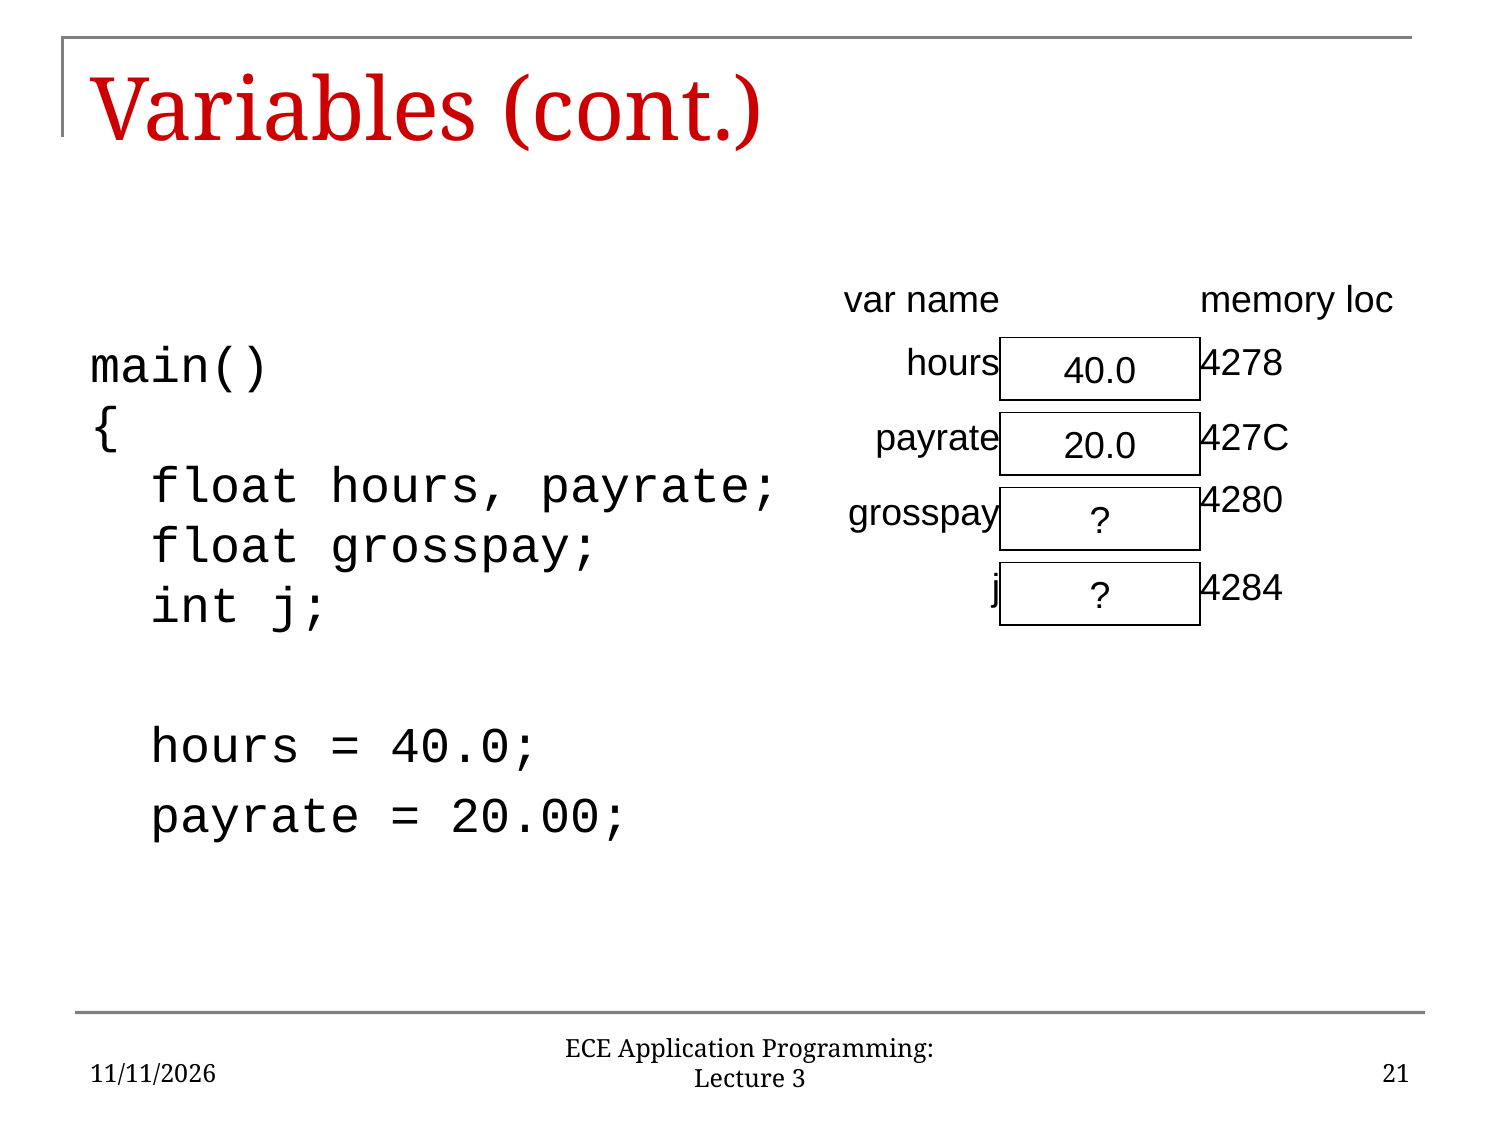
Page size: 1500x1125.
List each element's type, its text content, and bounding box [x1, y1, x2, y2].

list main() { float hours, payrate; float grosspay; int j; hours = 40.0; payrate = 20.00; [75, 324, 813, 1000]
text_box 427C [1200, 412, 1375, 458]
text_box ? [999, 487, 1200, 550]
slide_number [74, 1023, 426, 1100]
text_box memory loc [1200, 274, 1475, 321]
text_box j [825, 562, 999, 608]
text_box payrate [825, 412, 999, 458]
text_box 40.0 [999, 337, 1200, 400]
text_box 20.0 [999, 412, 1200, 475]
text_box 4284 [1200, 562, 1375, 608]
text_box 4280 [1200, 474, 1375, 520]
slide_number 21 [1074, 1023, 1426, 1100]
text_box grosspay [787, 487, 999, 533]
title Variables (cont.) [75, 45, 1425, 163]
text_box var name [750, 274, 1000, 321]
text_box 4278 [1200, 337, 1375, 383]
text_box ? [999, 562, 1200, 625]
text_box hours [825, 337, 1000, 383]
footer ECE Application Programming: Lecture 3 [512, 1024, 988, 1101]
